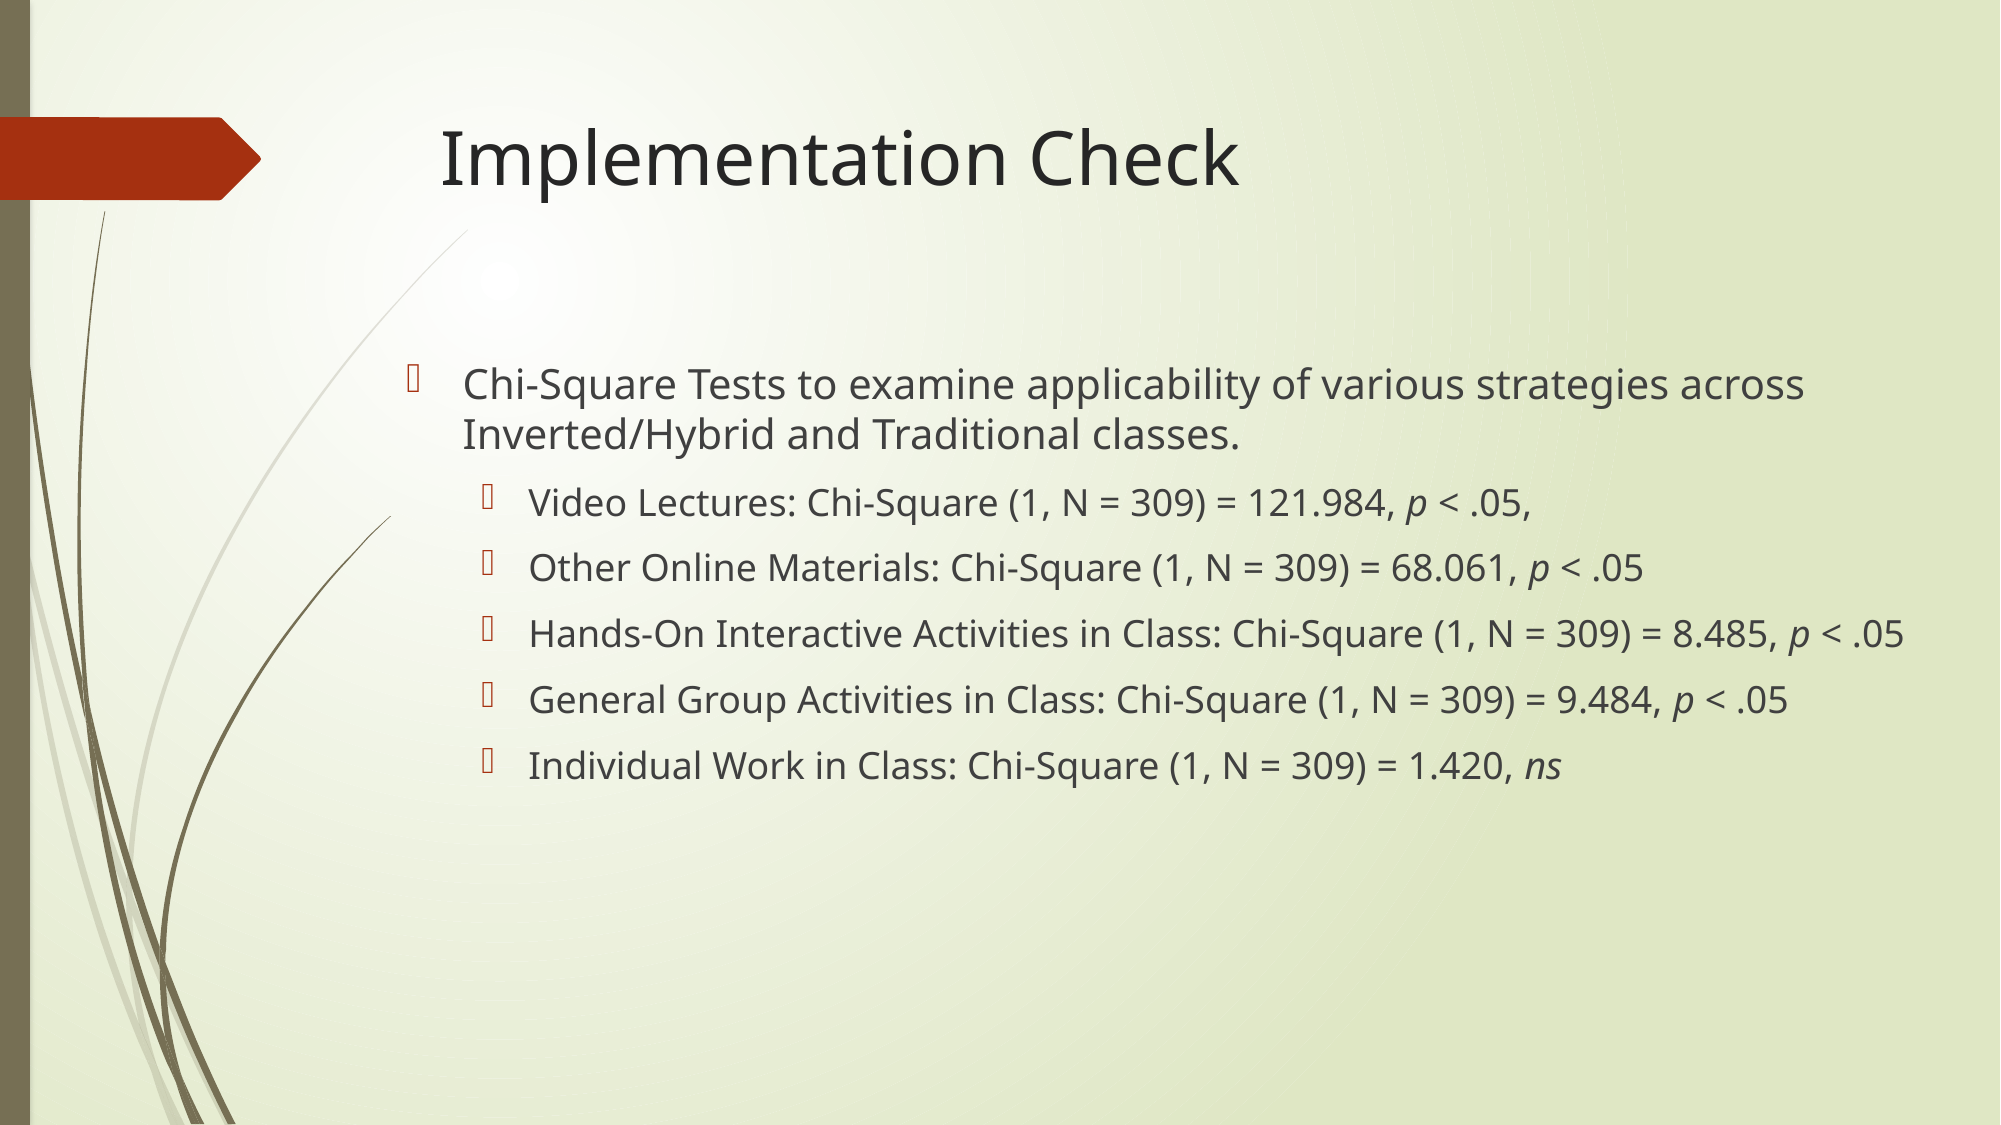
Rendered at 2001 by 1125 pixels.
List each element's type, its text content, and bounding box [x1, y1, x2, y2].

title Implementation Check [425, 102, 1888, 313]
list Chi-Square Tests to examine applicability of various strategies across Inverted/Hybrid and Traditional classes. Video Lectures: Chi-Square (1, N = 309) = 121.984, p < .05, Other Online Materials: Chi-Square (1, N = 309) = 68.061, p < .05 Hands-On Interactive Activities in Class: Chi-Square (1, N = 309) = 8.485, p < .05 General Group Activities in Class: Chi-Square (1, N = 309) = 9.484, p < .05 Individual Work in Class: Chi-Square (1, N = 309) = 1.420, ns [391, 350, 1970, 970]
